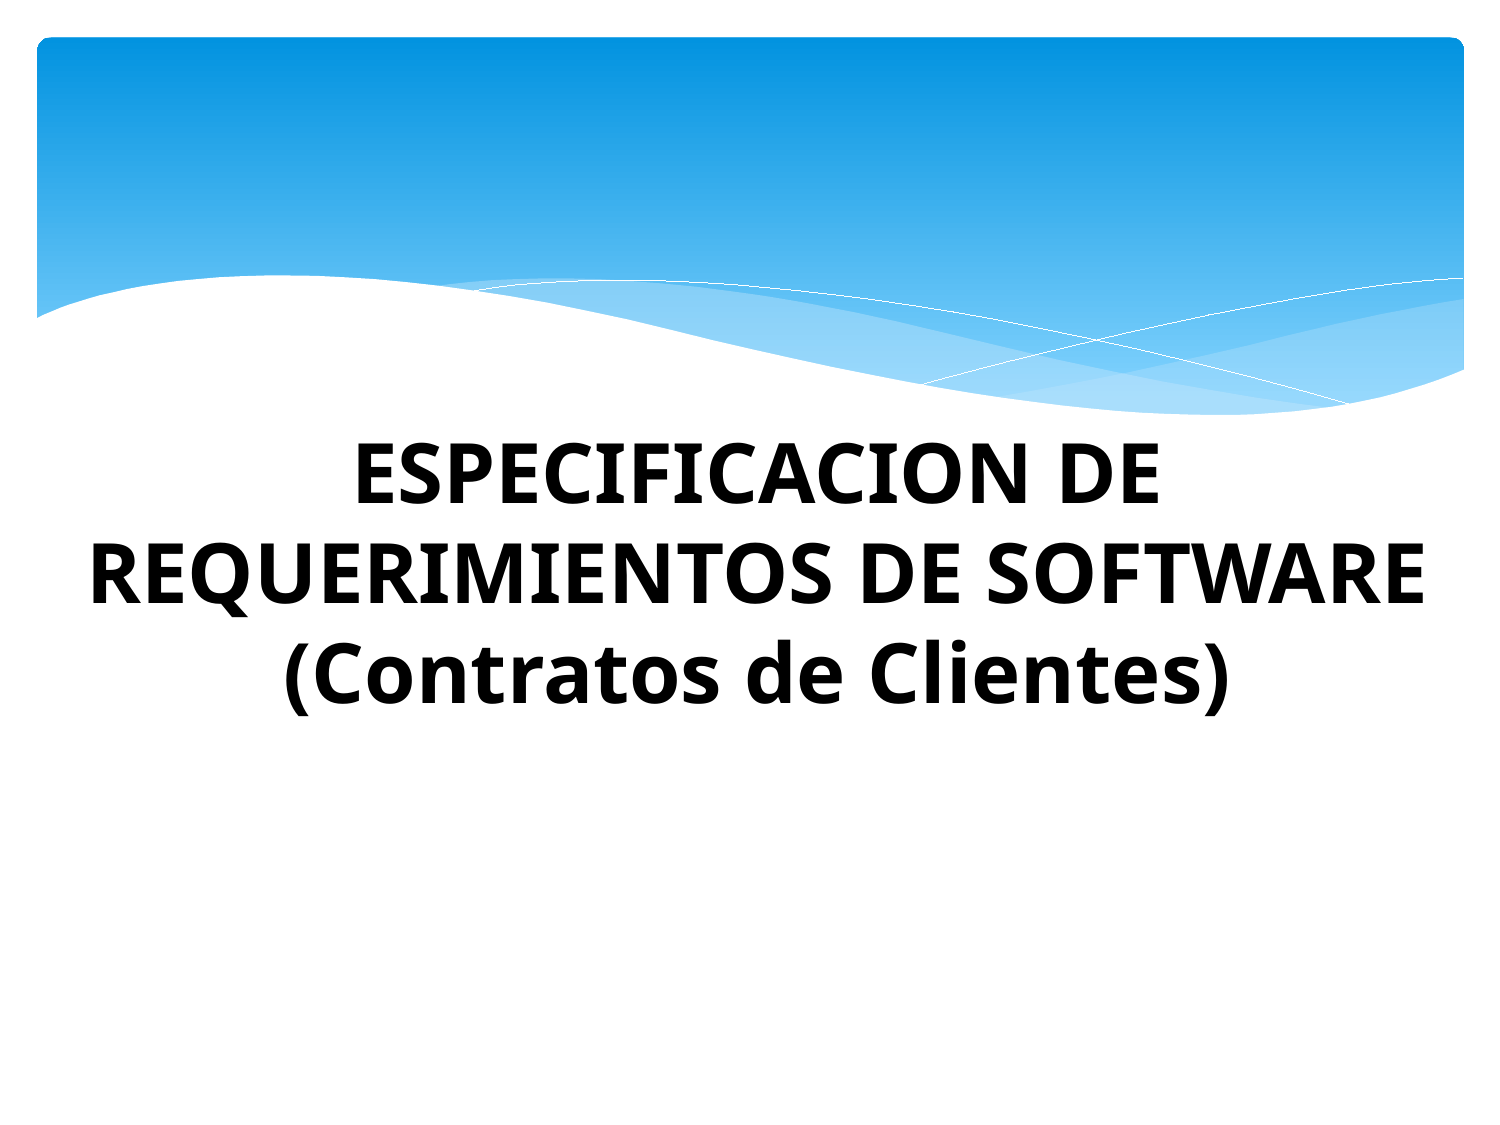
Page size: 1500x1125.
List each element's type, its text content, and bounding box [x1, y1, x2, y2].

title ESPECIFICACION DE REQUERIMIENTOS DE SOFTWARE (Contratos de Clientes) [64, 467, 1451, 674]
